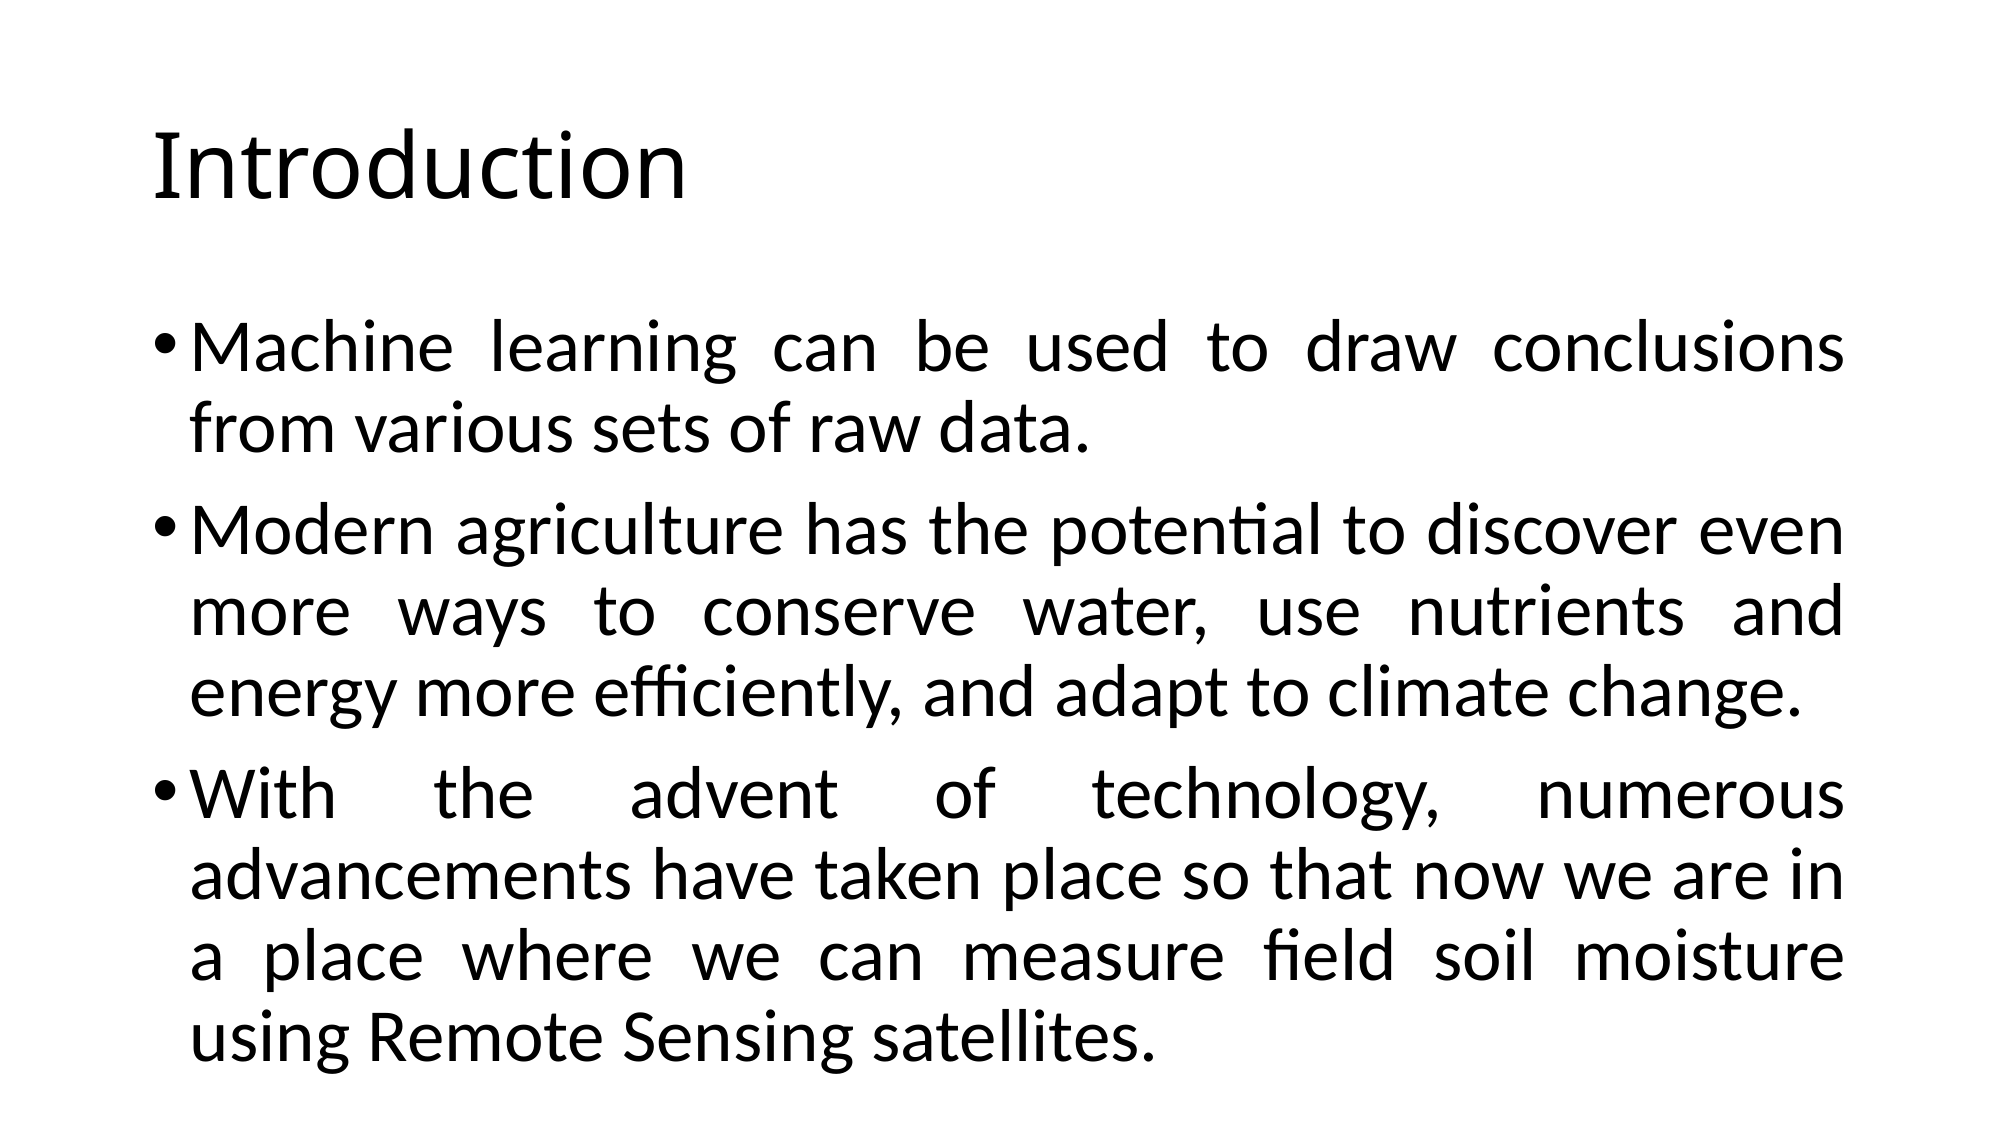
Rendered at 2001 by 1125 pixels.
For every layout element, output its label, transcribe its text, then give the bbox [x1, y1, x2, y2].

list Machine learning can be used to draw conclusions from various sets of raw data. Modern agriculture has the potential to discover even more ways to conserve water, use nutrients and energy more efficiently, and adapt to climate change. With the advent of technology, numerous advancements have taken place so that now we are in a place where we can measure field soil moisture using Remote Sensing satellites. [137, 299, 1863, 1014]
title Introduction [137, 59, 1863, 278]
